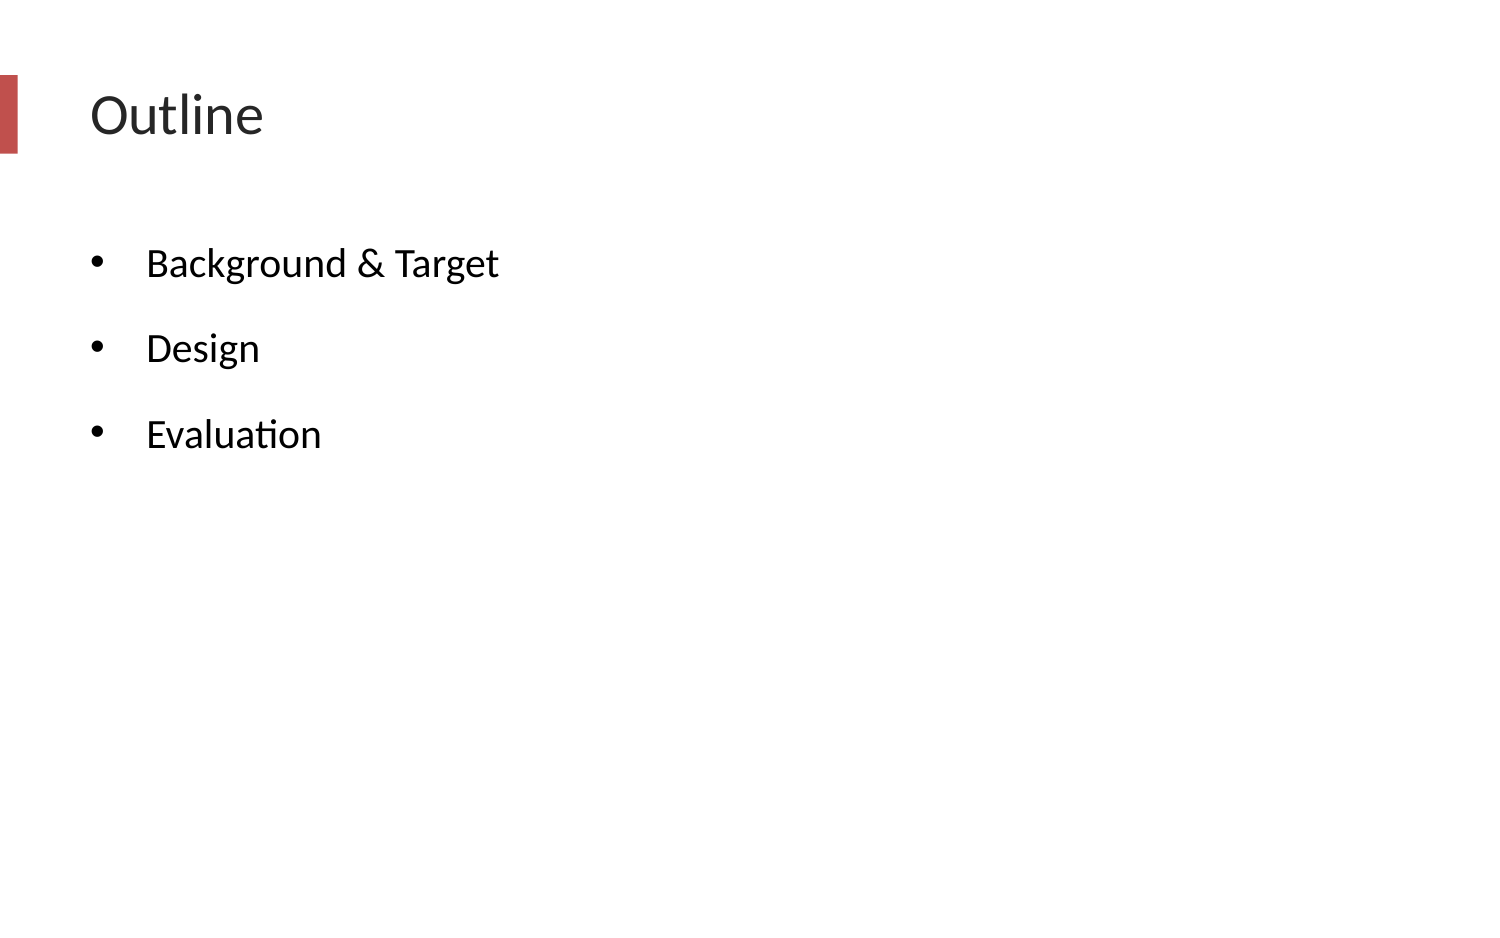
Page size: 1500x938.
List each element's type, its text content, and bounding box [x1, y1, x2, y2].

title Outline [75, 37, 1425, 186]
list Background & Target Design Evaluation [75, 218, 1425, 838]
